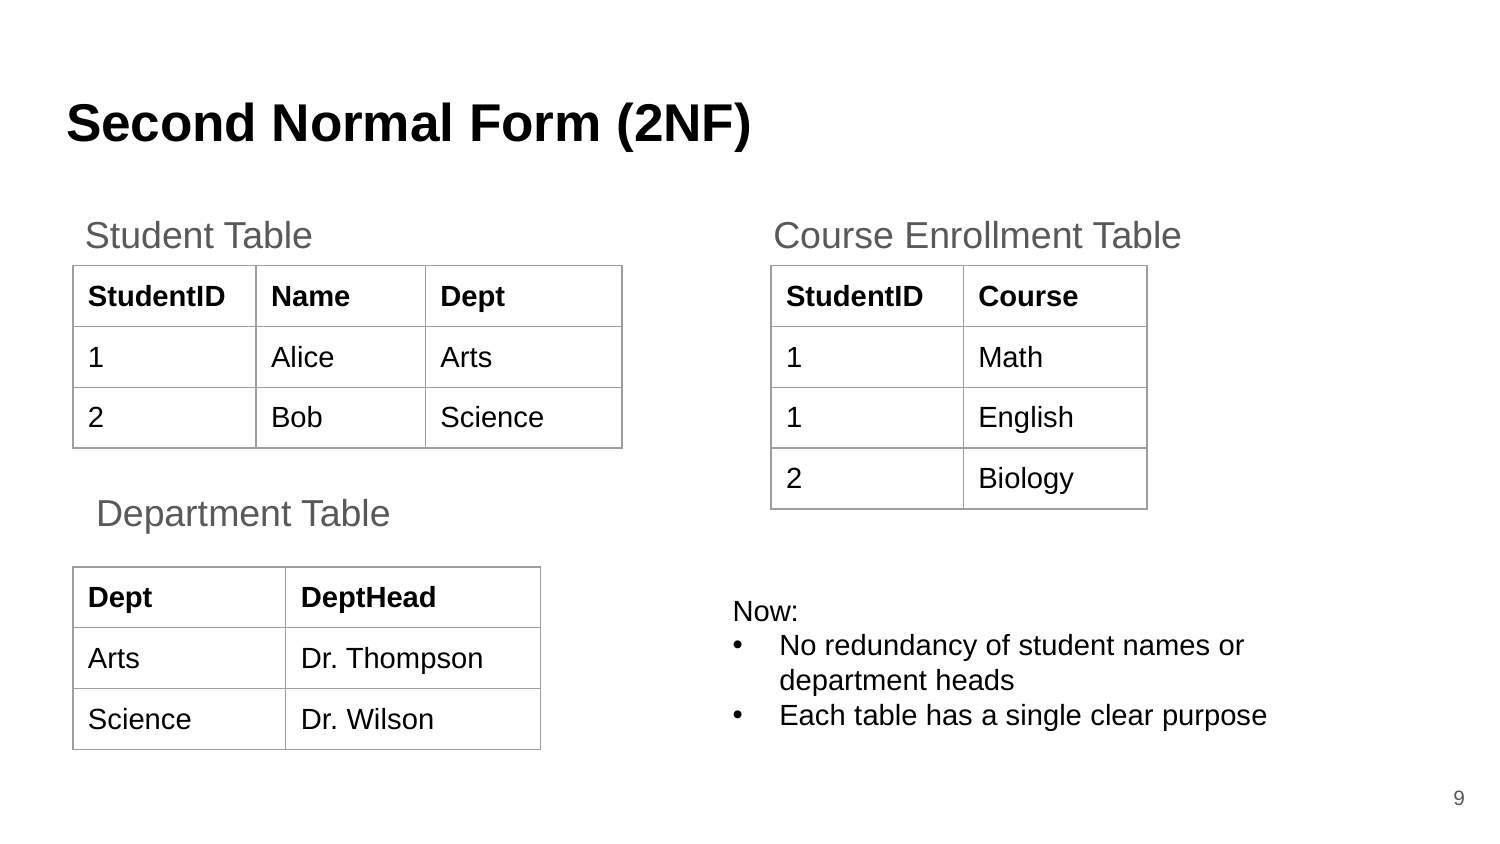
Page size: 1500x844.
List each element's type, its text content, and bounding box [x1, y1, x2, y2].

table_header Course [964, 266, 1146, 326]
table_header Dept [74, 568, 285, 627]
table_header DeptHead [286, 568, 540, 627]
table_cell Biology [964, 449, 1146, 508]
table_cell Arts [426, 327, 621, 387]
table_cell Alice [257, 327, 425, 387]
list Student Table Course Enrollment Table [51, 189, 1449, 750]
text_box Department Table [81, 481, 470, 542]
table_cell 1 [772, 388, 963, 447]
table_cell Arts [74, 628, 285, 688]
table_header StudentID [74, 266, 255, 326]
title Second Normal Form (2NF) [51, 72, 1449, 167]
table_cell Science [426, 388, 621, 447]
table_cell 1 [772, 327, 963, 387]
table_header Name [257, 266, 425, 326]
table_cell English [964, 388, 1146, 447]
table_cell 2 [74, 388, 255, 447]
table_cell Dr. Thompson [286, 628, 540, 688]
table_header StudentID [772, 266, 963, 326]
table_cell 2 [772, 449, 963, 508]
table_cell Science [74, 689, 285, 749]
table_cell Bob [257, 388, 425, 447]
table_cell Dr. Wilson [286, 689, 540, 749]
table_header Dept [426, 266, 621, 326]
slide_number 9 [1389, 764, 1480, 830]
table_cell 1 [74, 327, 255, 387]
text_box Now: No redundancy of student names or department heads Each table has a single clear purpose [717, 584, 1347, 739]
table_cell Math [964, 327, 1146, 387]
